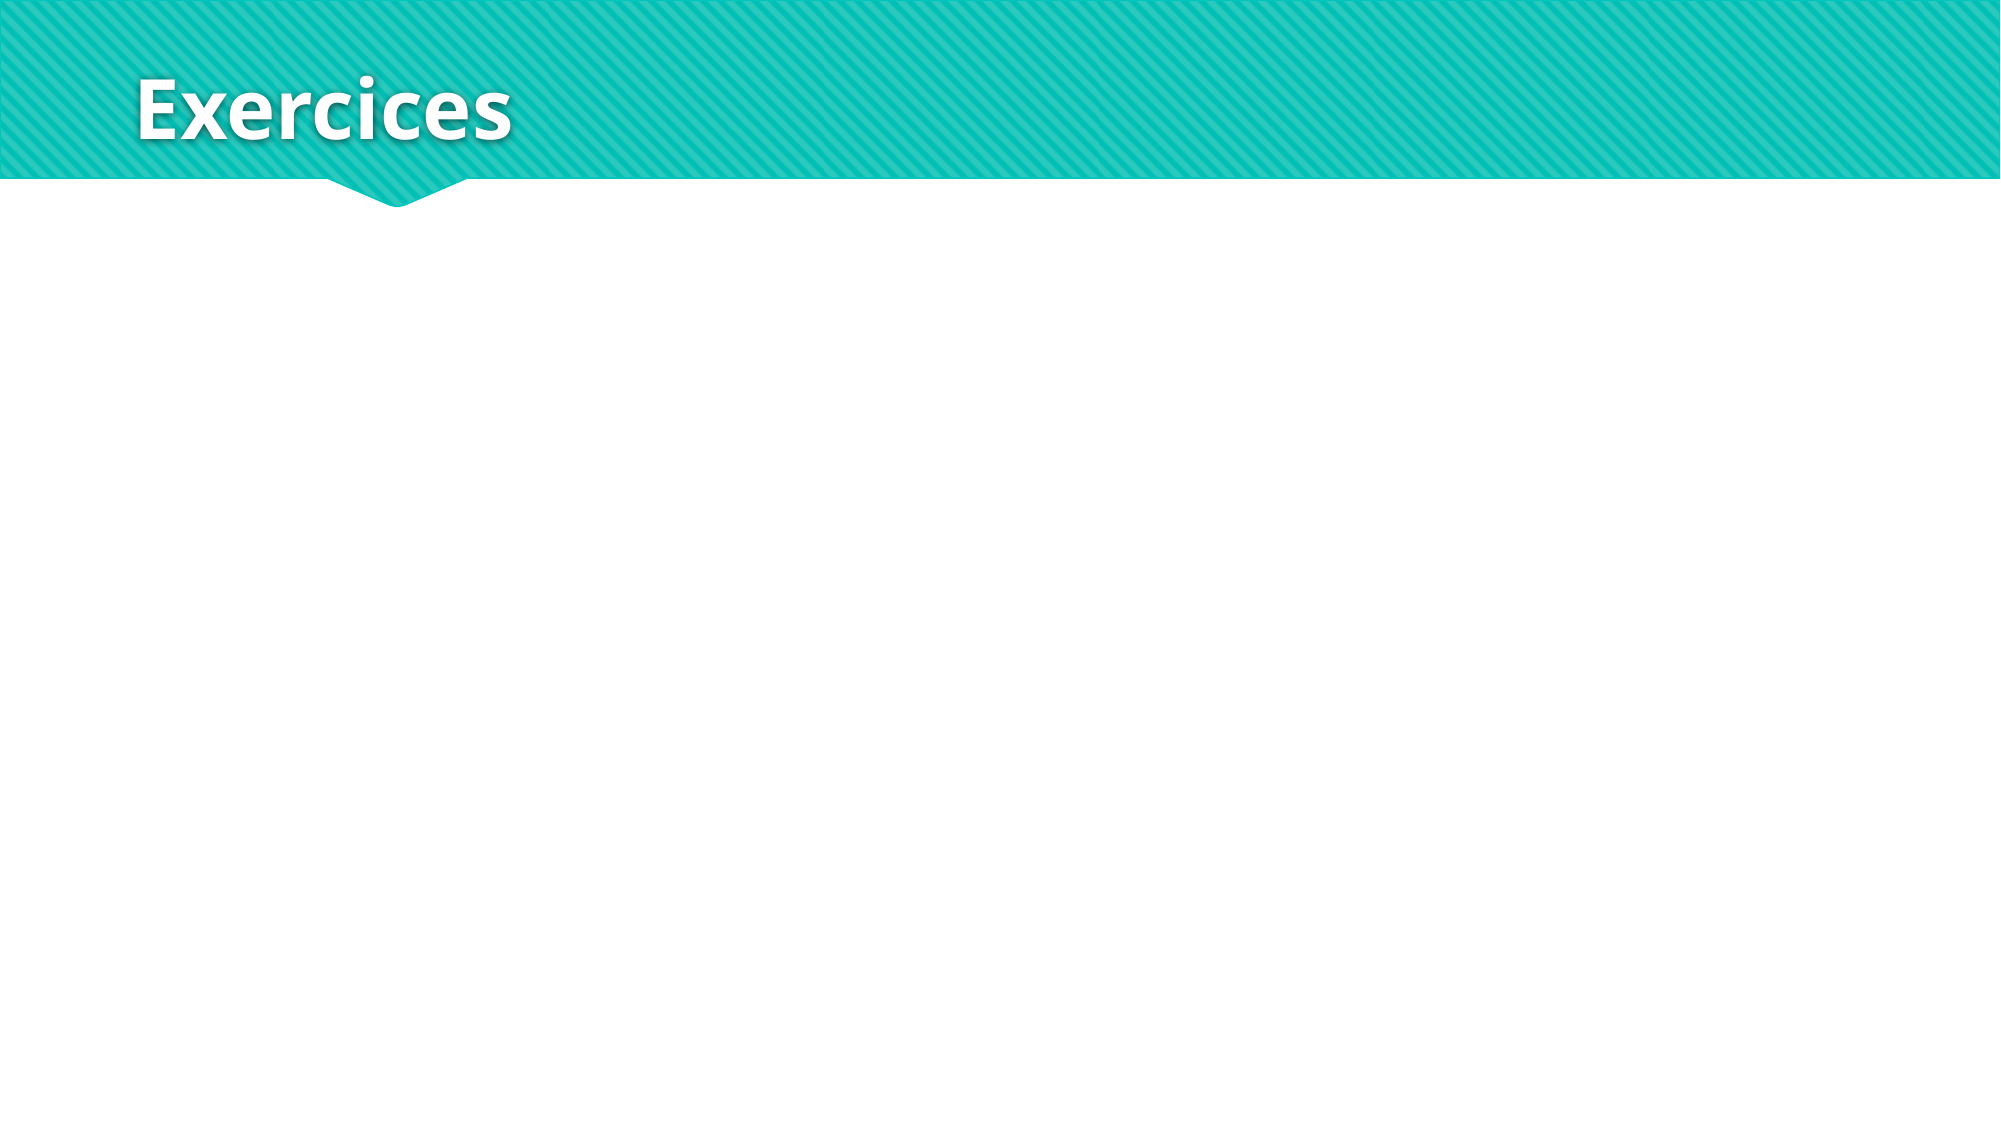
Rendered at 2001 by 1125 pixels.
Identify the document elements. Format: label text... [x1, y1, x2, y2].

title Exercices [118, 4, 1854, 164]
